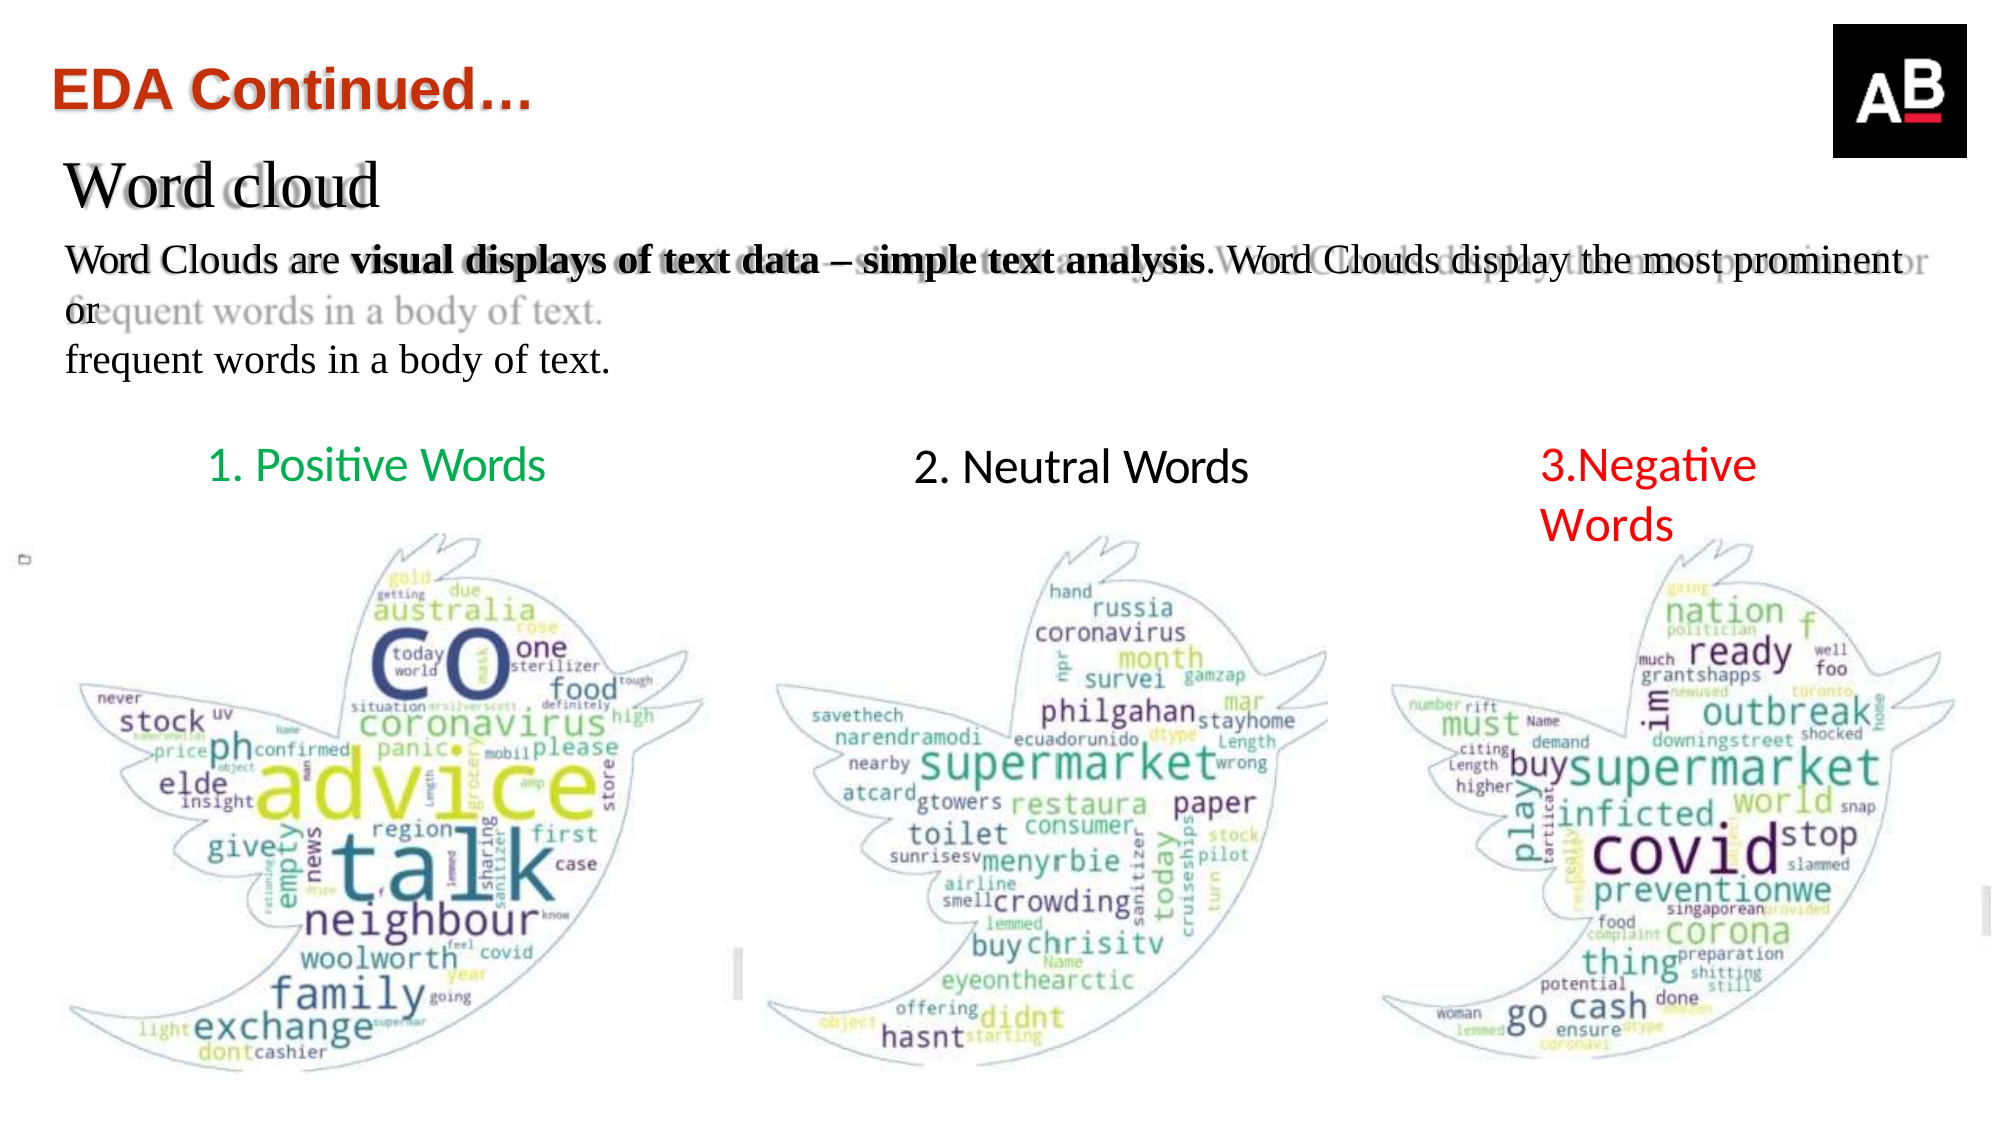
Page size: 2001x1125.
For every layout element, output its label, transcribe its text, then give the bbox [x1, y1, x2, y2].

picture [1833, 24, 1967, 158]
text_box 2. Neutral Words [911, 431, 1253, 494]
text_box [8, 533, 1992, 1081]
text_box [20, 120, 1966, 362]
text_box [53, 33, 572, 119]
text_box 3.Negative Words [1538, 429, 1895, 533]
text_box Word cloud Word Clouds are visual displays of text data – simple text analysis. Word Clouds display the most prominent or frequent words in a body of text. [61, 373, 1931, 382]
text_box 1. Positive Words [204, 429, 551, 492]
